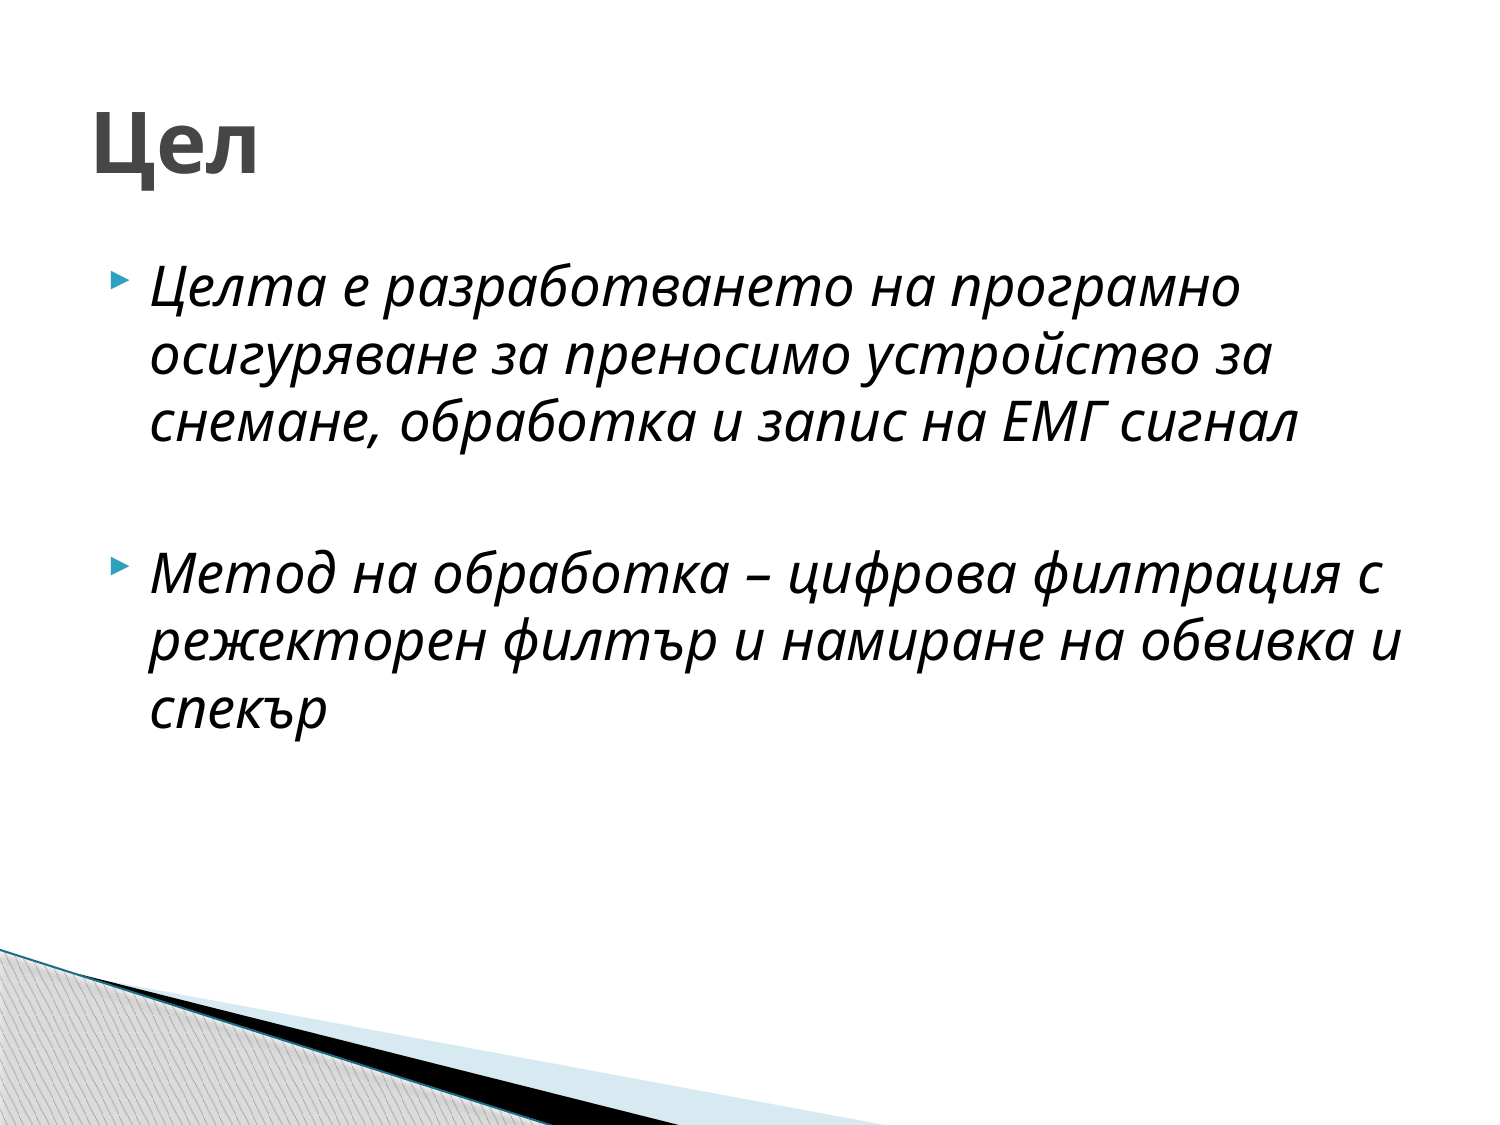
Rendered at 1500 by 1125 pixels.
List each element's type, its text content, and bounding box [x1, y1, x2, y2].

list Целта е разработването на програмно осигуряване за преносимо устройство за снемане, обработка и запис на ЕМГ сигнал Метод на обработка – цифрова филтрация с режекторен филтър и намиране на обвивка и спекър [75, 243, 1425, 986]
title Цел [75, 45, 1425, 233]
